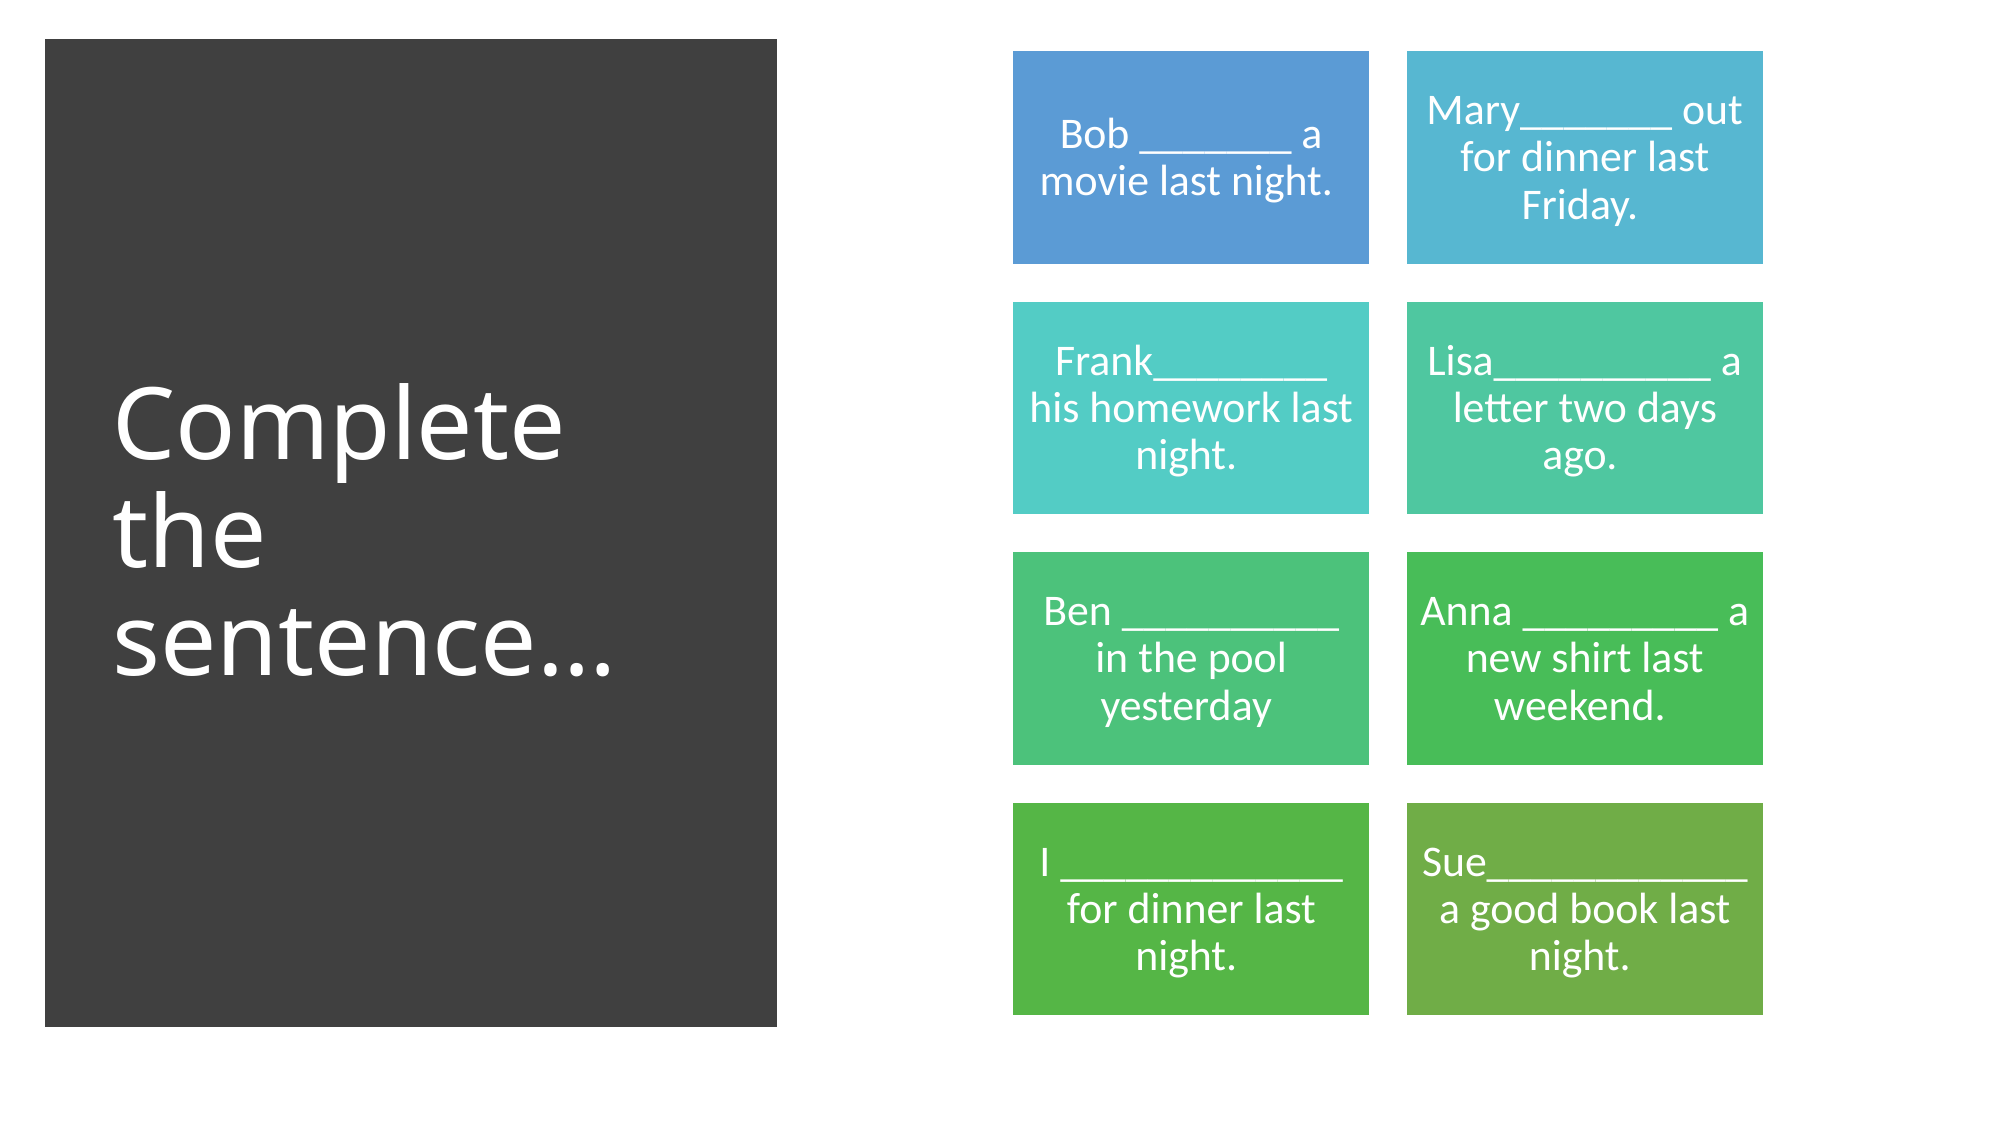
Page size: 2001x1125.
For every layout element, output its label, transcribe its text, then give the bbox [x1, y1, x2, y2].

text_box Complete the sentence… [97, 104, 722, 967]
text_box [25, 364, 523, 1018]
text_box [847, 49, 1929, 1018]
text_box [54, 49, 768, 1018]
